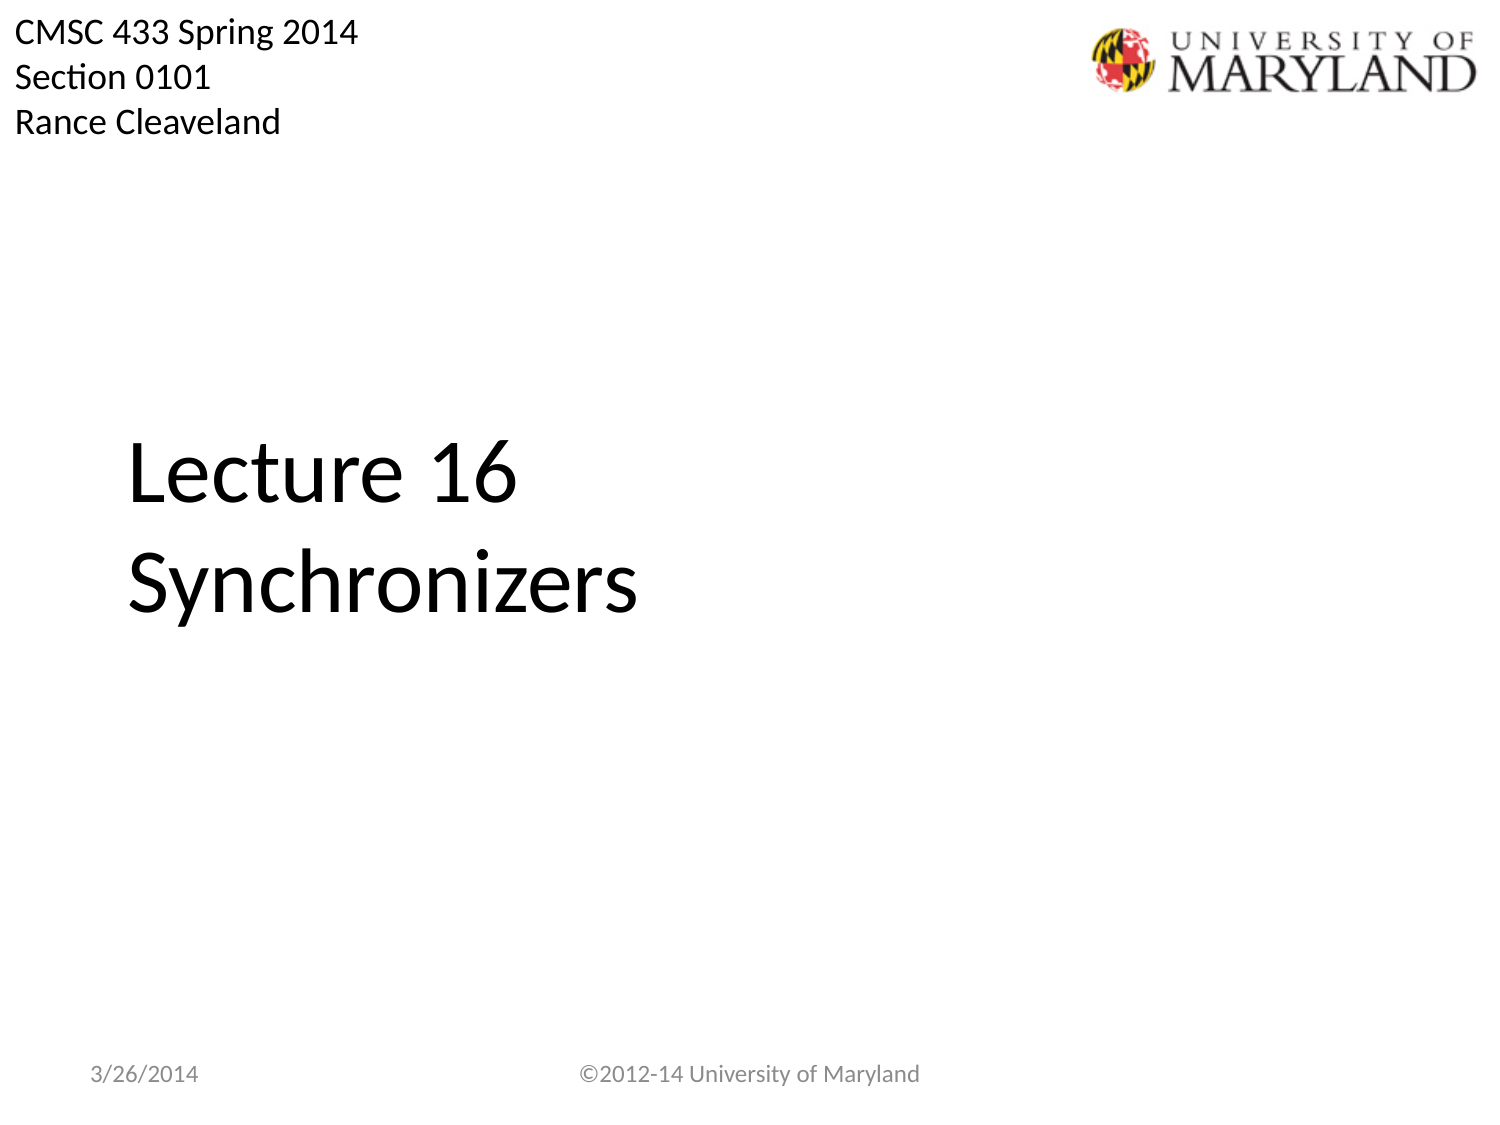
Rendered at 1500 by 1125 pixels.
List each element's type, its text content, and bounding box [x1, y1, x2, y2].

footer ©2012-14 University of Maryland [512, 1042, 988, 1103]
picture [1087, 24, 1479, 97]
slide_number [75, 1042, 425, 1103]
title Lecture 16 Synchronizers [112, 399, 1388, 642]
